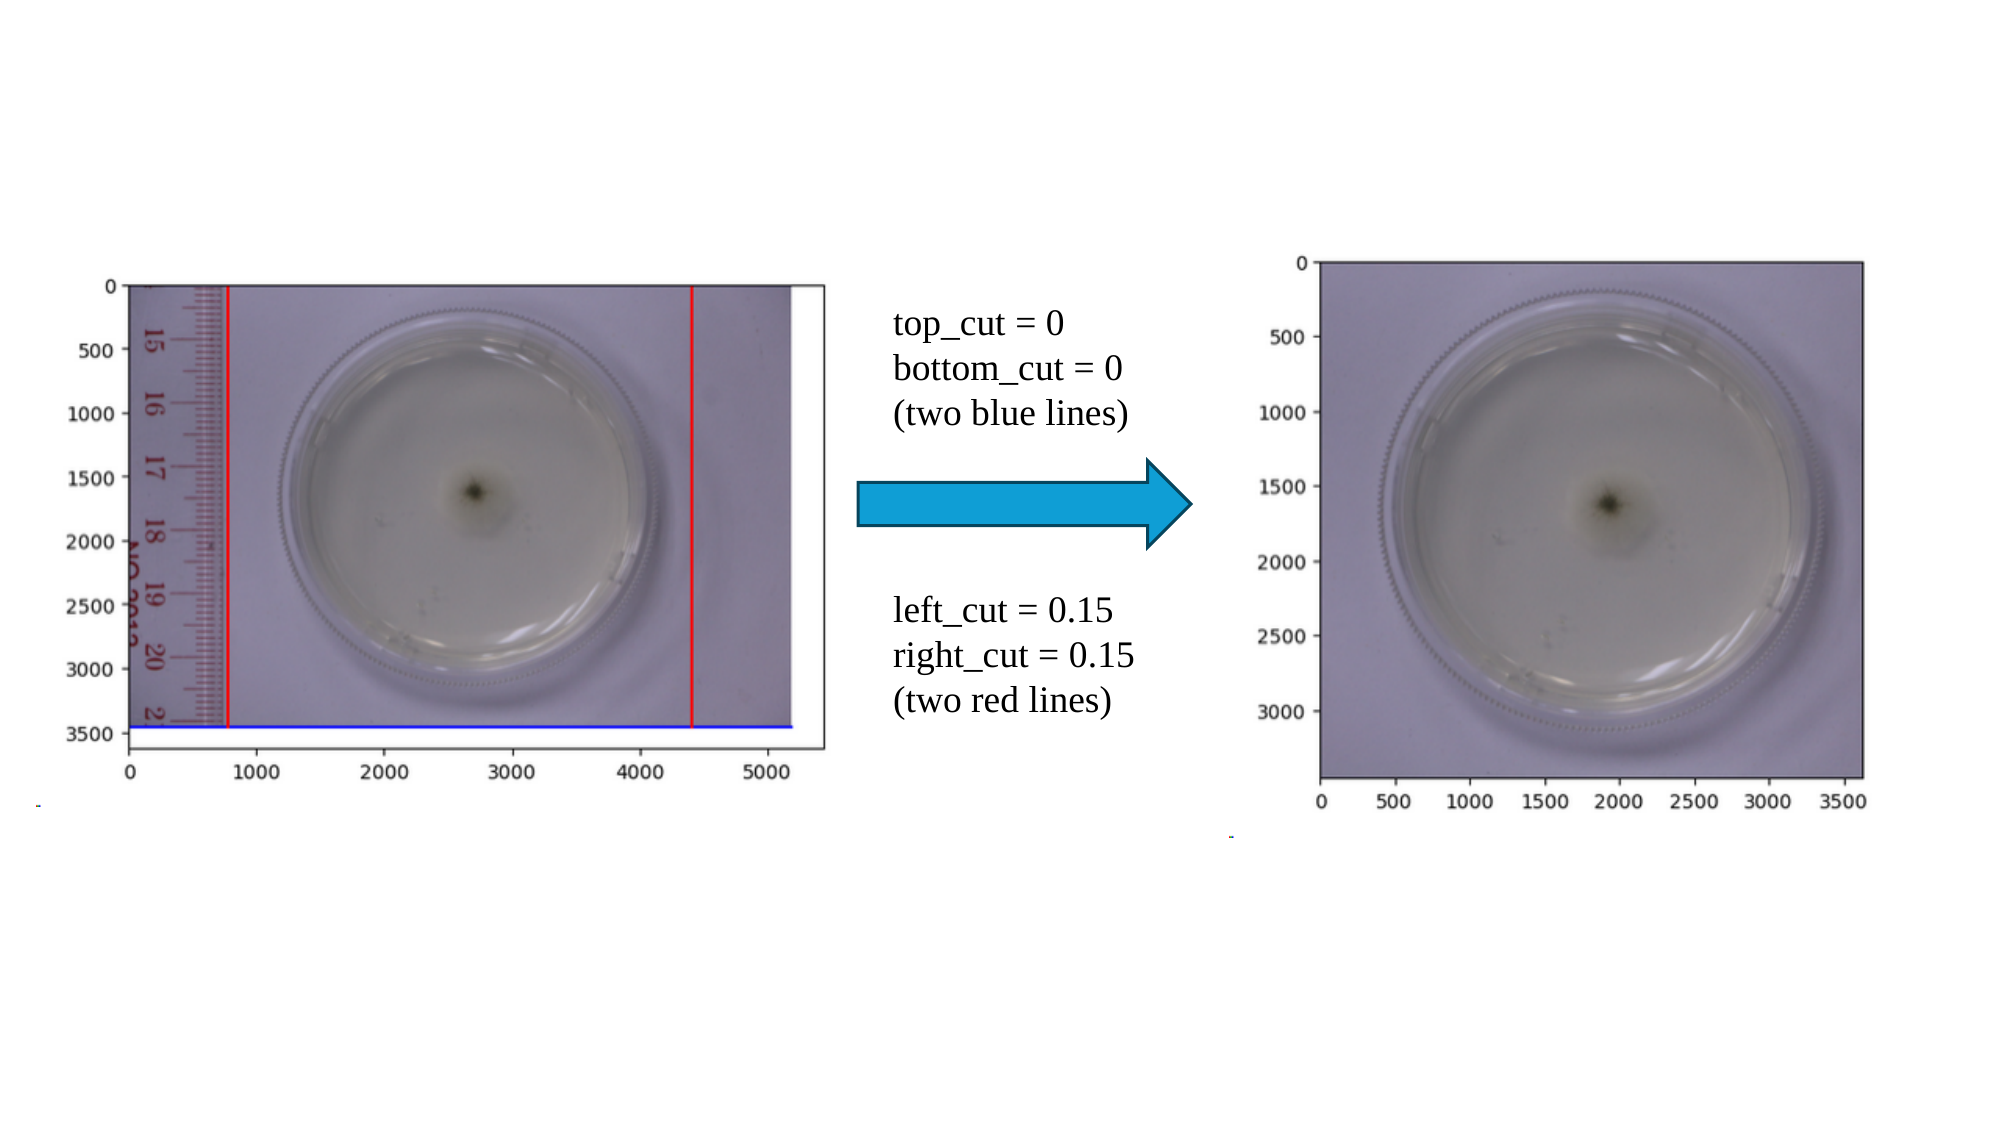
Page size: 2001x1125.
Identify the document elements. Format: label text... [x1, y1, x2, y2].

text_box top_cut = 0 bottom_cut = 0 (two blue lines) [878, 290, 1228, 441]
text_box [867, 457, 1194, 552]
picture [1228, 229, 1927, 839]
picture [35, 260, 867, 808]
text_box left_cut = 0.15 right_cut = 0.15 (two red lines) [878, 577, 1191, 728]
